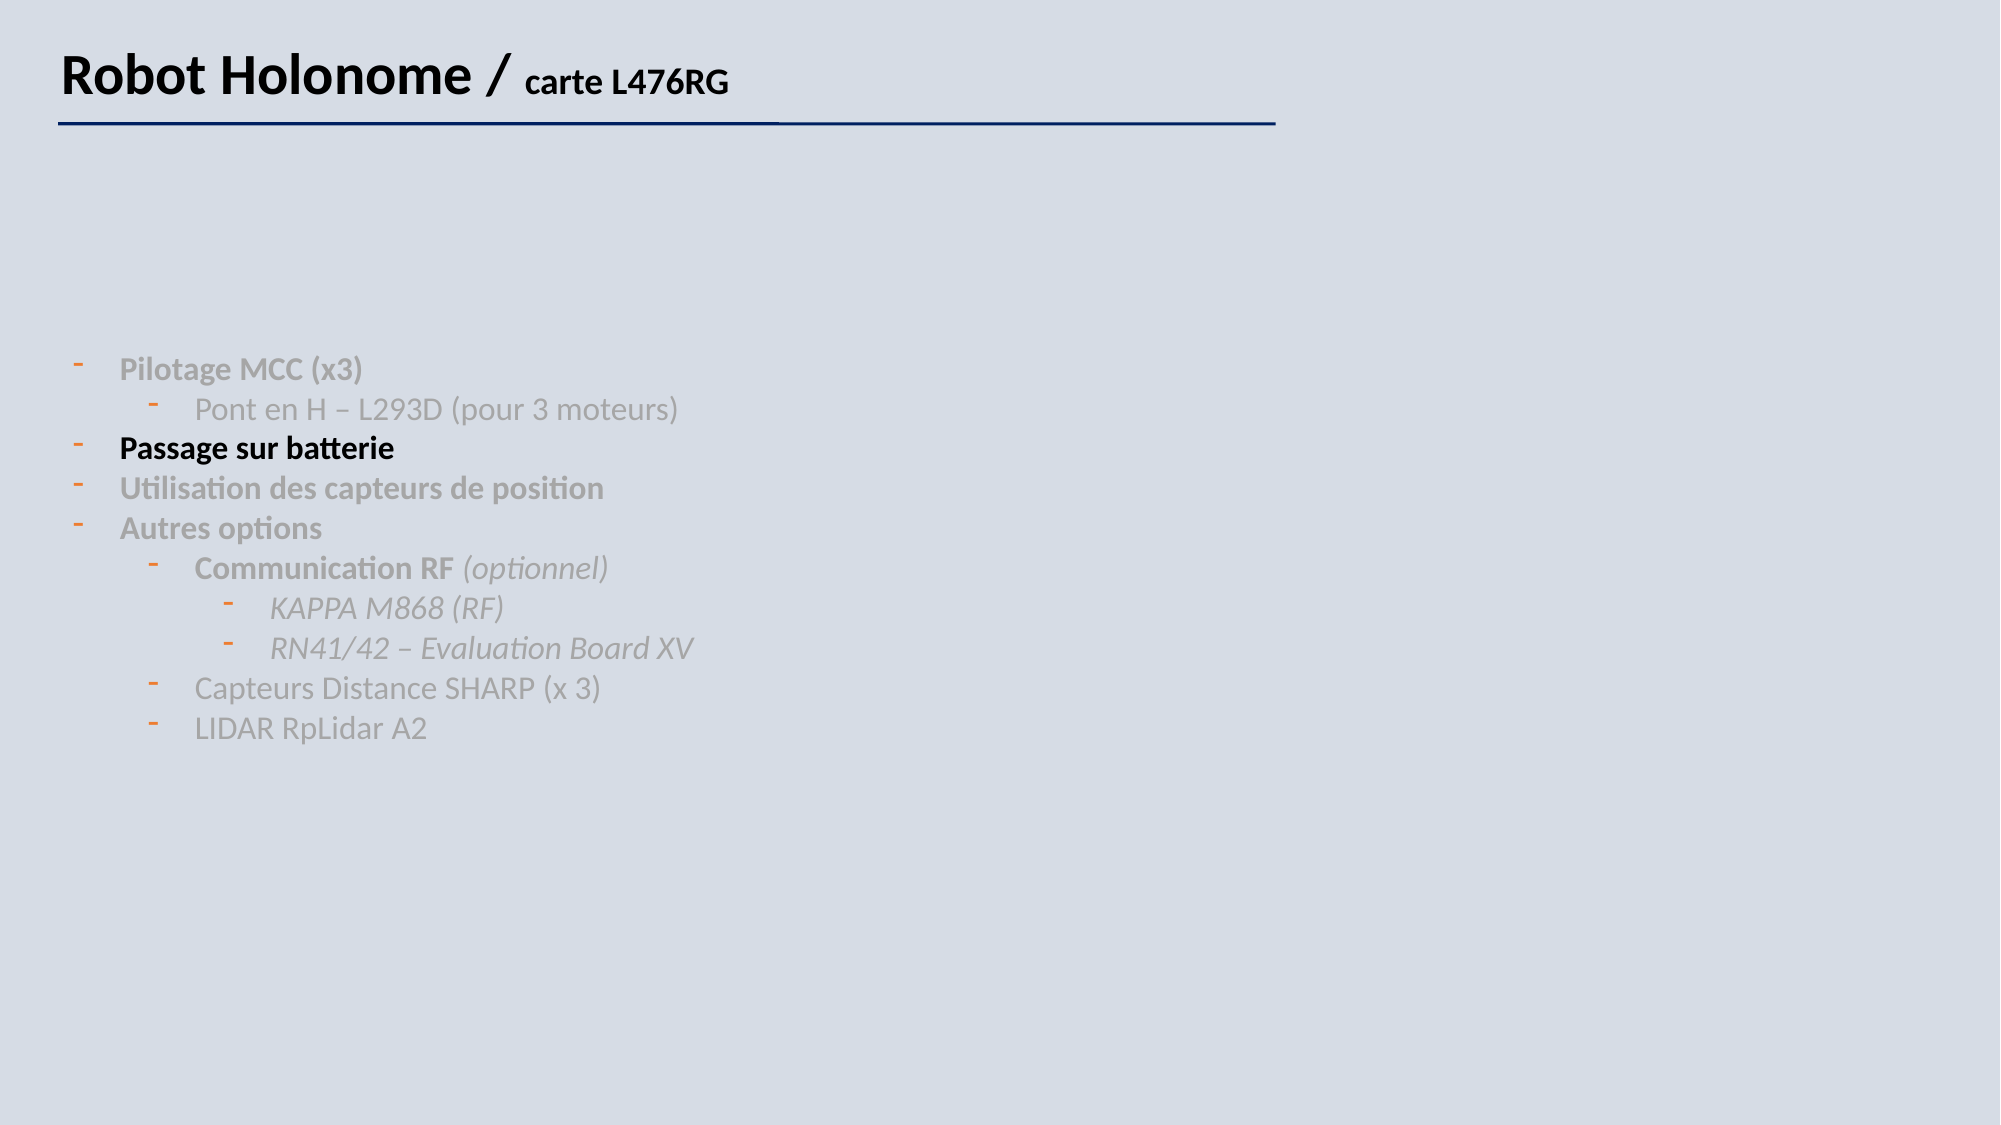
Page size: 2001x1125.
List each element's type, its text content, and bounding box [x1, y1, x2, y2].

text_box Pilotage MCC (x3) Pont en H – L293D (pour 3 moteurs) Passage sur batterie Utilisation des capteurs de position Autres options Communication RF (optionnel) KAPPA M868 (RF) RN41/42 – Evaluation Board XV Capteurs Distance SHARP (x 3) LIDAR RpLidar A2 [58, 339, 771, 754]
text_box Robot Holonome / carte L476RG [46, 28, 745, 114]
